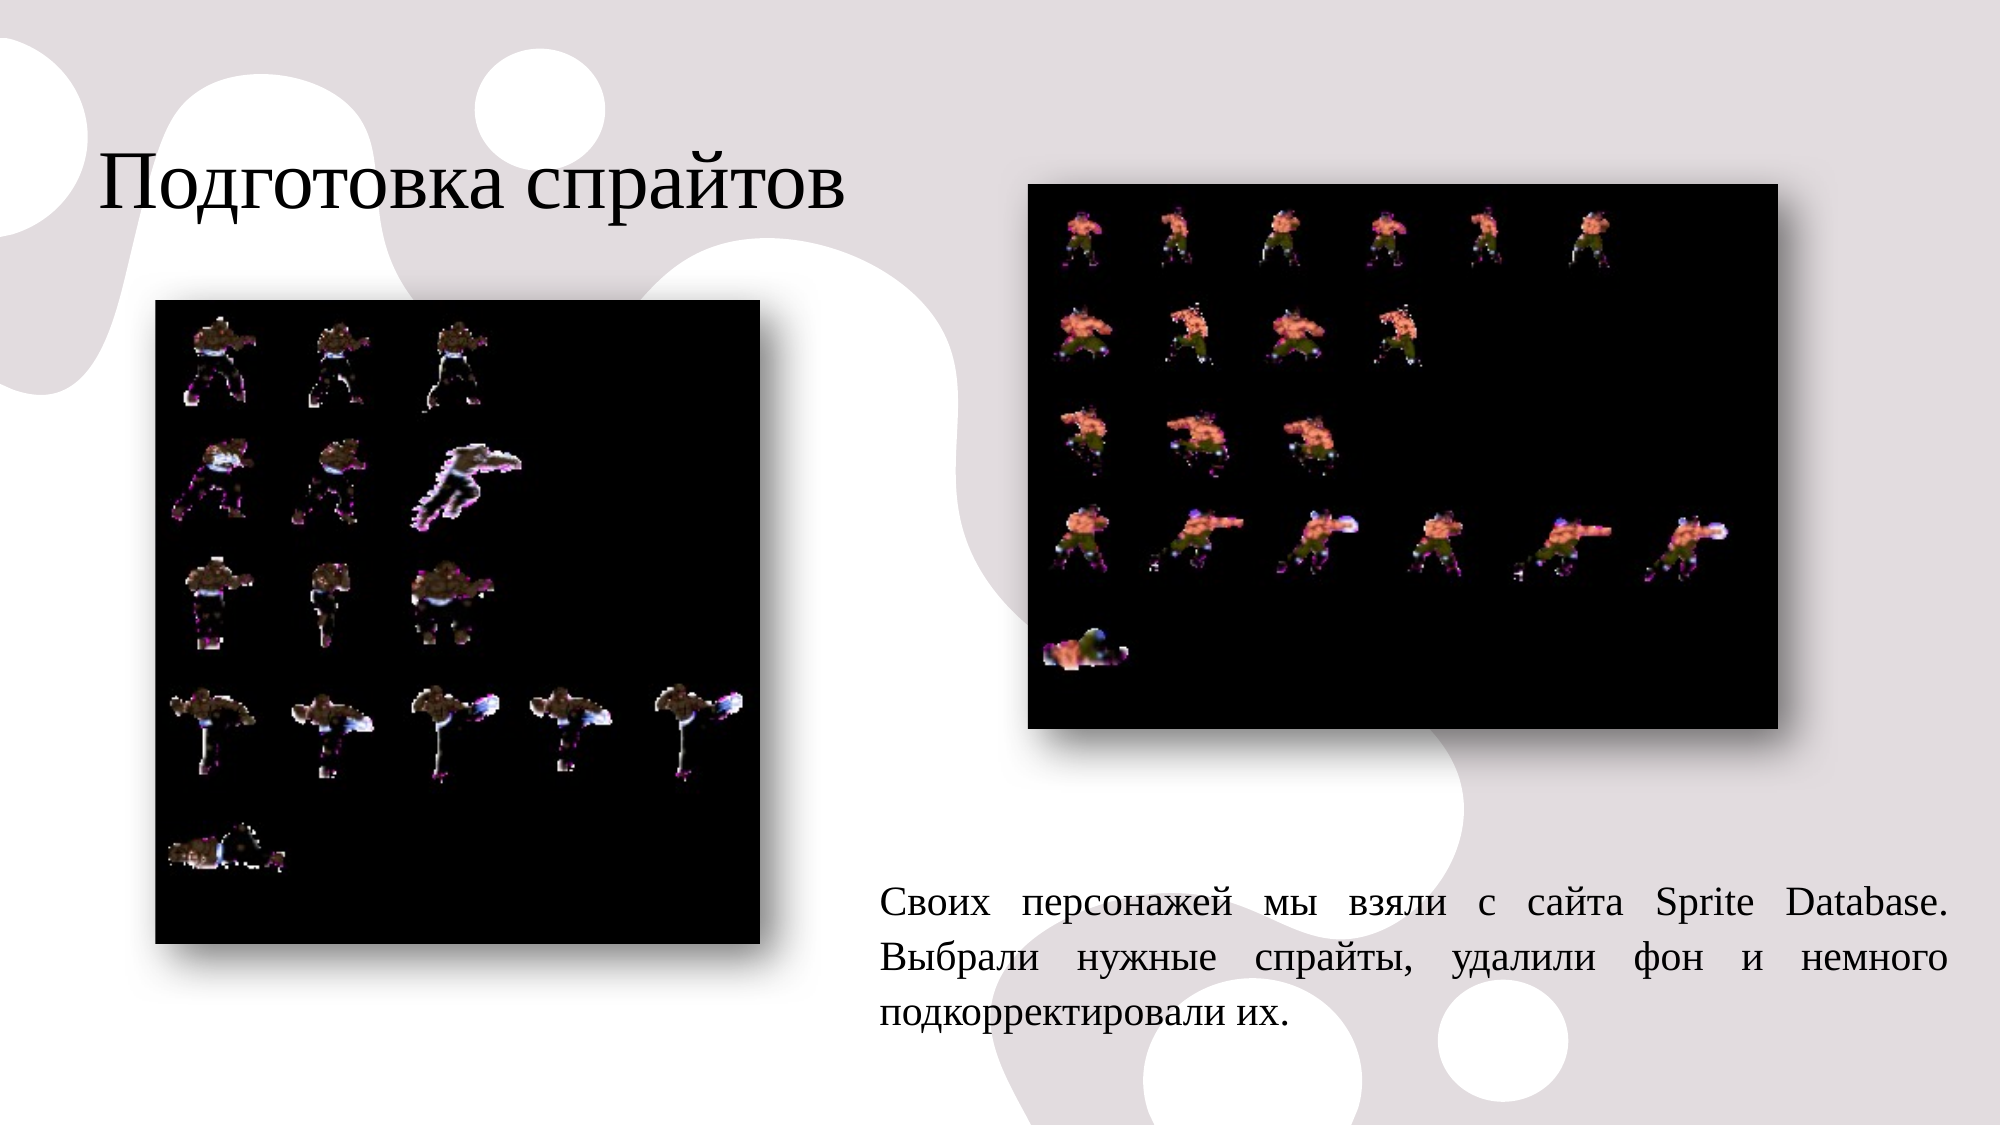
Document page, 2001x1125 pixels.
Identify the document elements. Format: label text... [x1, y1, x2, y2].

title Подготовка спрайтов [83, 15, 1884, 233]
picture [155, 300, 760, 944]
picture [1027, 181, 1780, 729]
list Своих персонажей мы взяли с сайта Sprite Database. Выбрали нужные спрайты, удалили фон и немного подкорректировали их. [864, 861, 1964, 1125]
